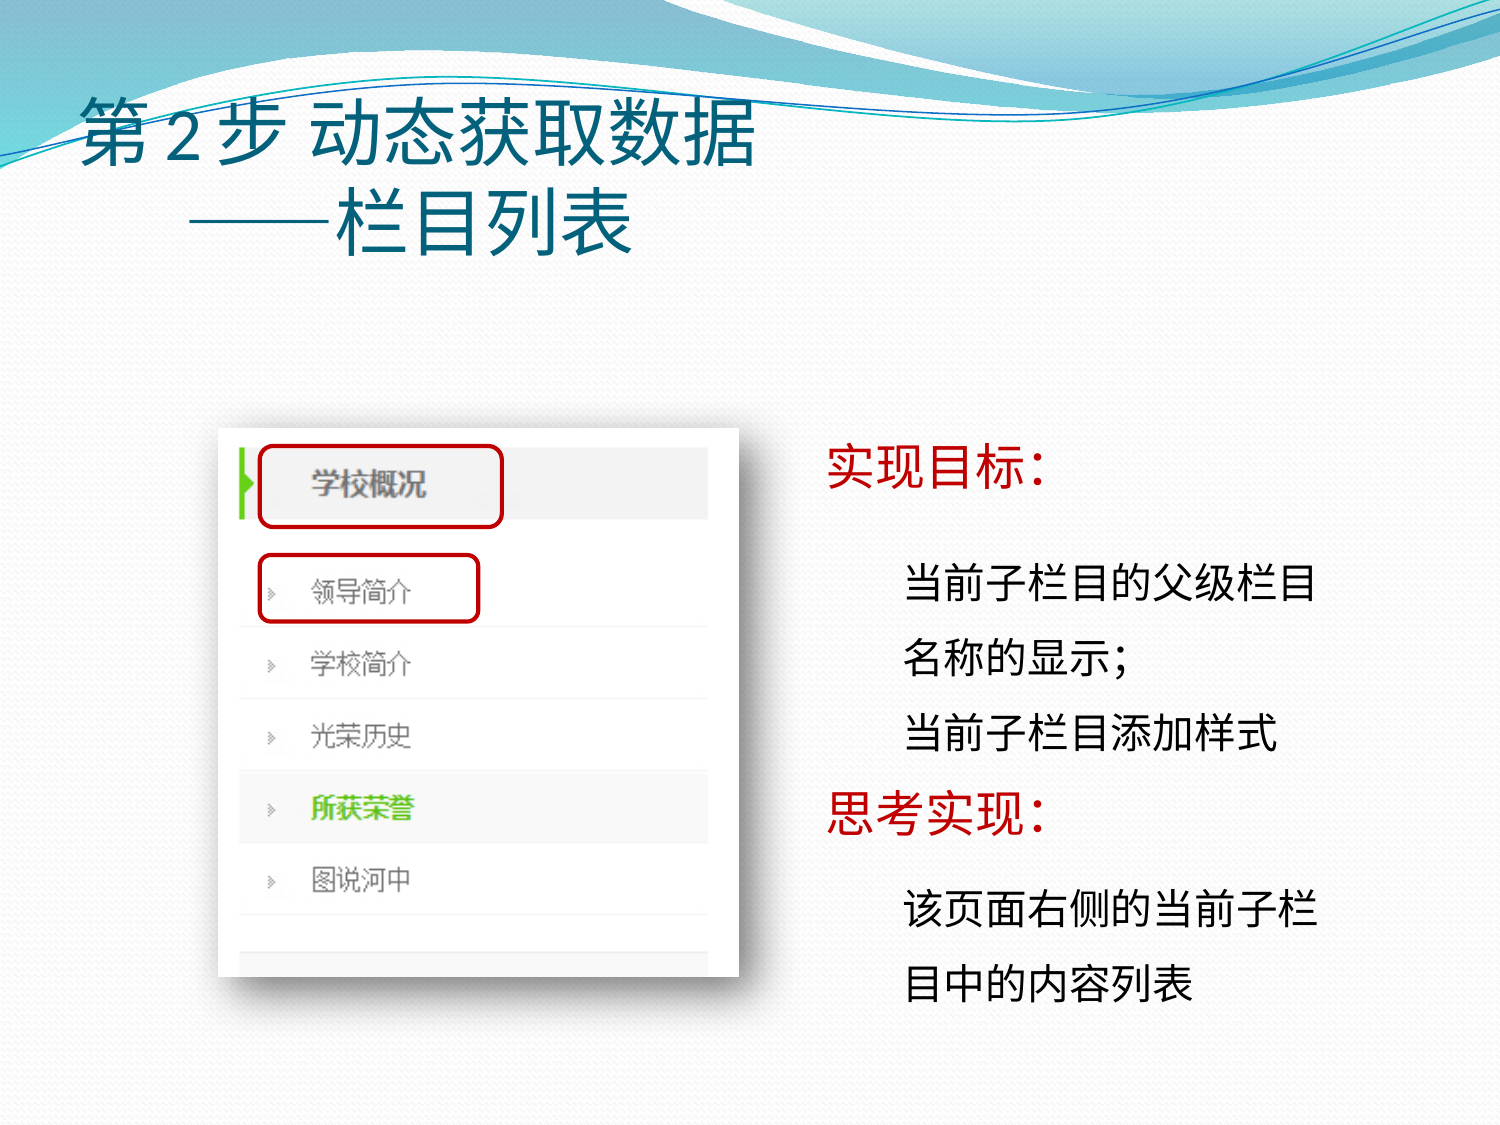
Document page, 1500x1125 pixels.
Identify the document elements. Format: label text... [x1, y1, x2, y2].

text_box 当前子栏目的父级栏目名称的显示； 当前子栏目添加样式 [887, 524, 1365, 764]
text_box 该页面右侧的当前子栏目中的内容列表 [887, 850, 1339, 1016]
picture [218, 428, 739, 978]
title 第2步 动态获取数据 ——栏目列表 [76, 78, 1427, 266]
text_box 思考实现： [810, 775, 1091, 850]
text_box 实现目标： [810, 428, 1091, 504]
